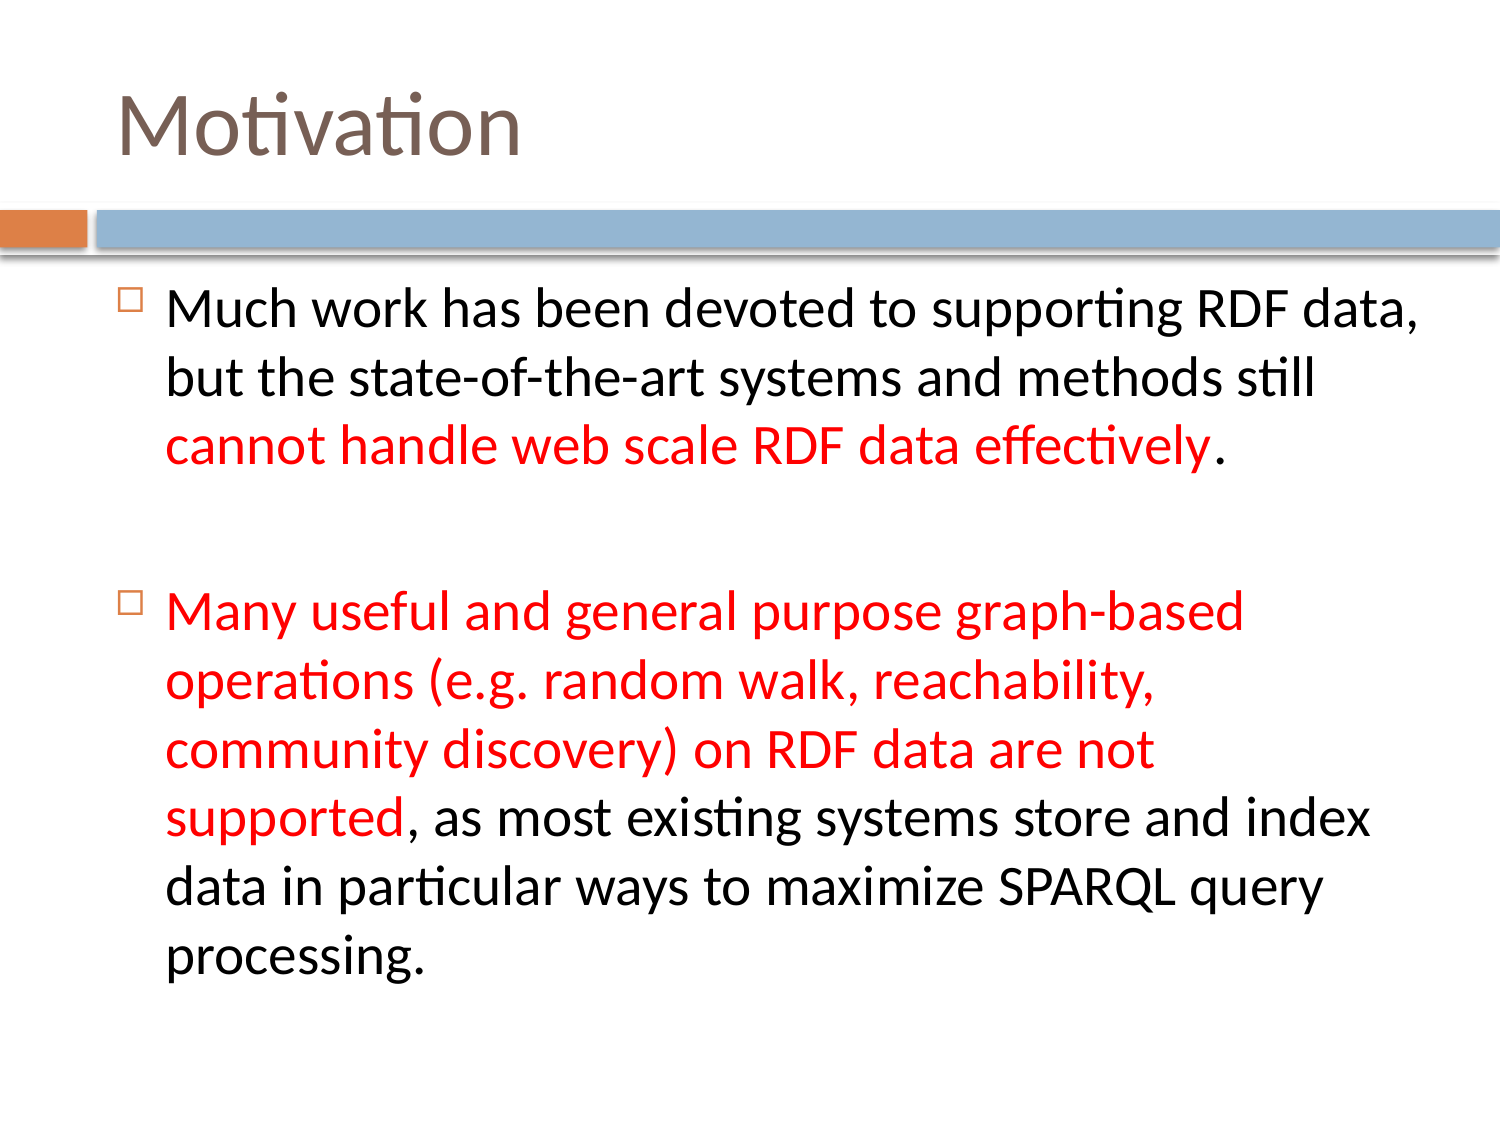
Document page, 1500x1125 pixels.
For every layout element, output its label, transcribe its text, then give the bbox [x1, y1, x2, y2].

title Motivation [100, 37, 1438, 200]
list Much work has been devoted to supporting RDF data, but the state-of-the-art systems and methods still cannot handle web scale RDF data effectively. Many useful and general purpose graph-based operations (e.g. random walk, reachability, community discovery) on RDF data are not supported, as most existing systems store and index data in particular ways to maximize SPARQL query processing. [100, 262, 1438, 1000]
